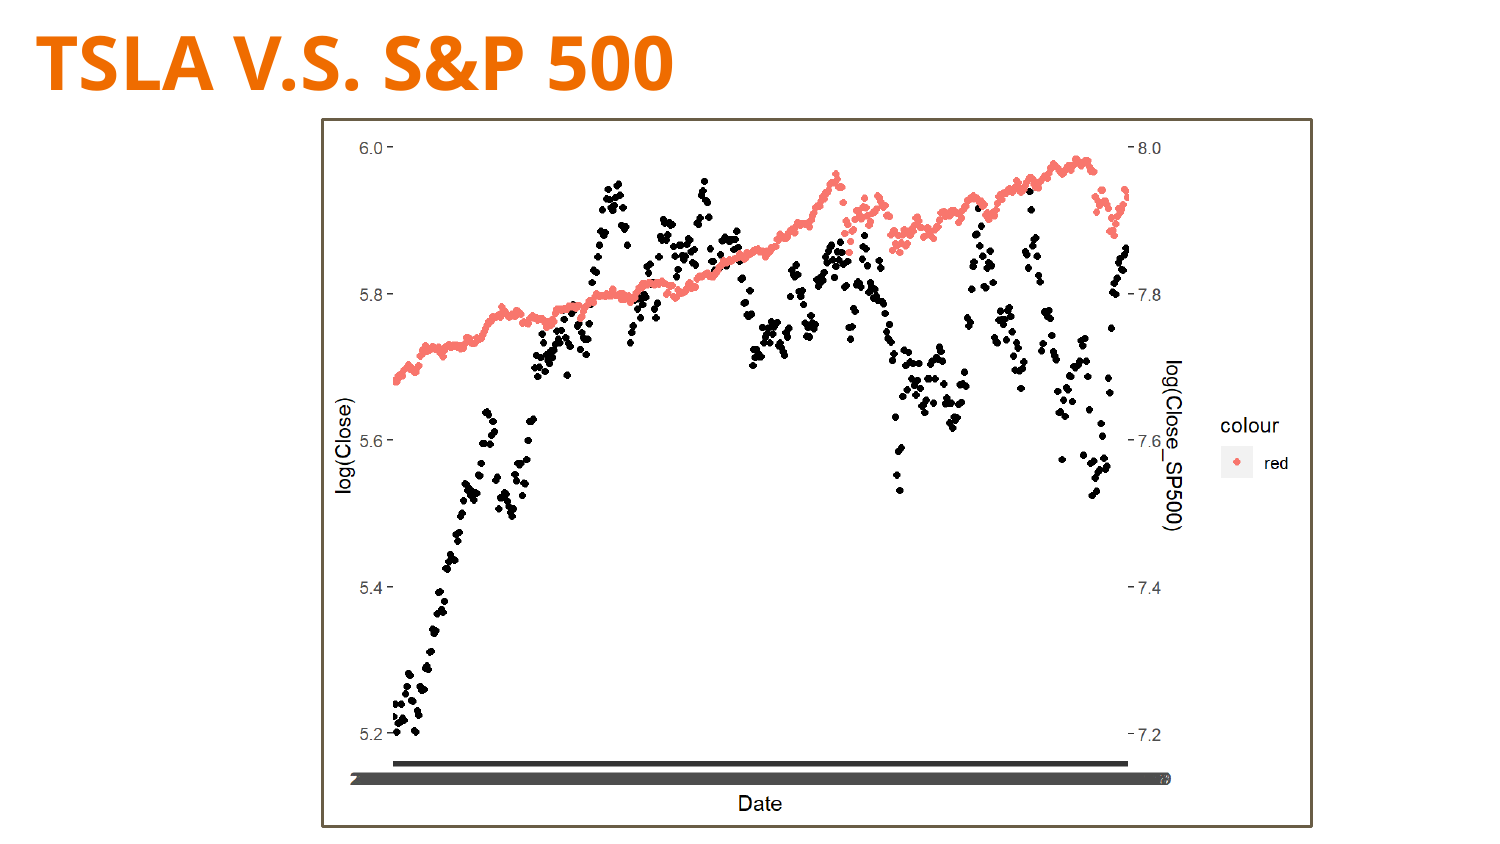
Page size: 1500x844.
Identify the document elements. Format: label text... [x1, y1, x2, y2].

title TSLA V.S. S&P 500 [20, 0, 1418, 94]
picture [323, 120, 1311, 826]
